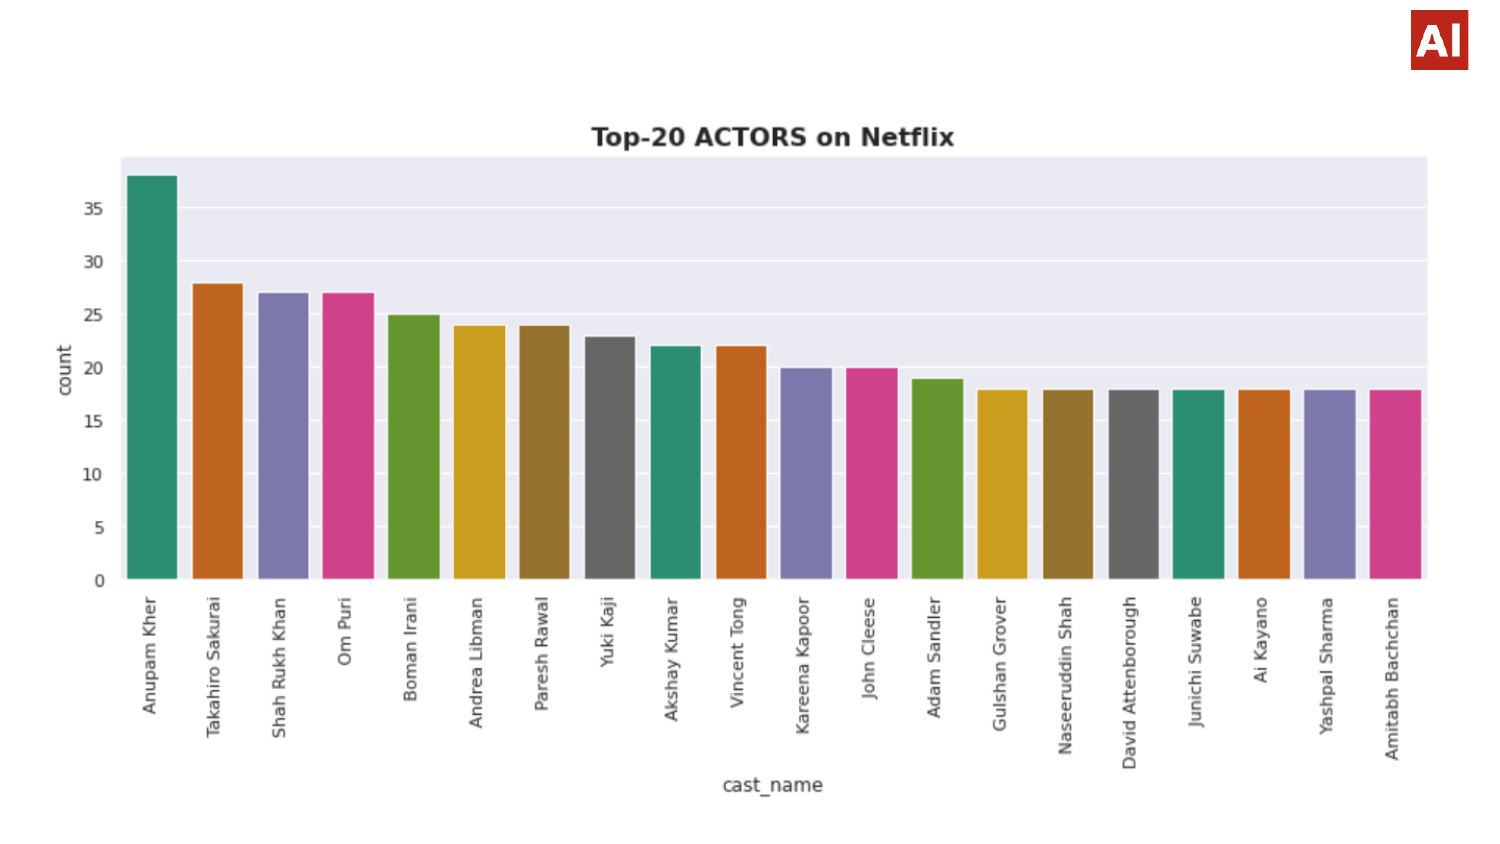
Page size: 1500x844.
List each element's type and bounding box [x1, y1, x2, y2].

picture [37, 109, 1463, 811]
picture [1411, 10, 1469, 70]
